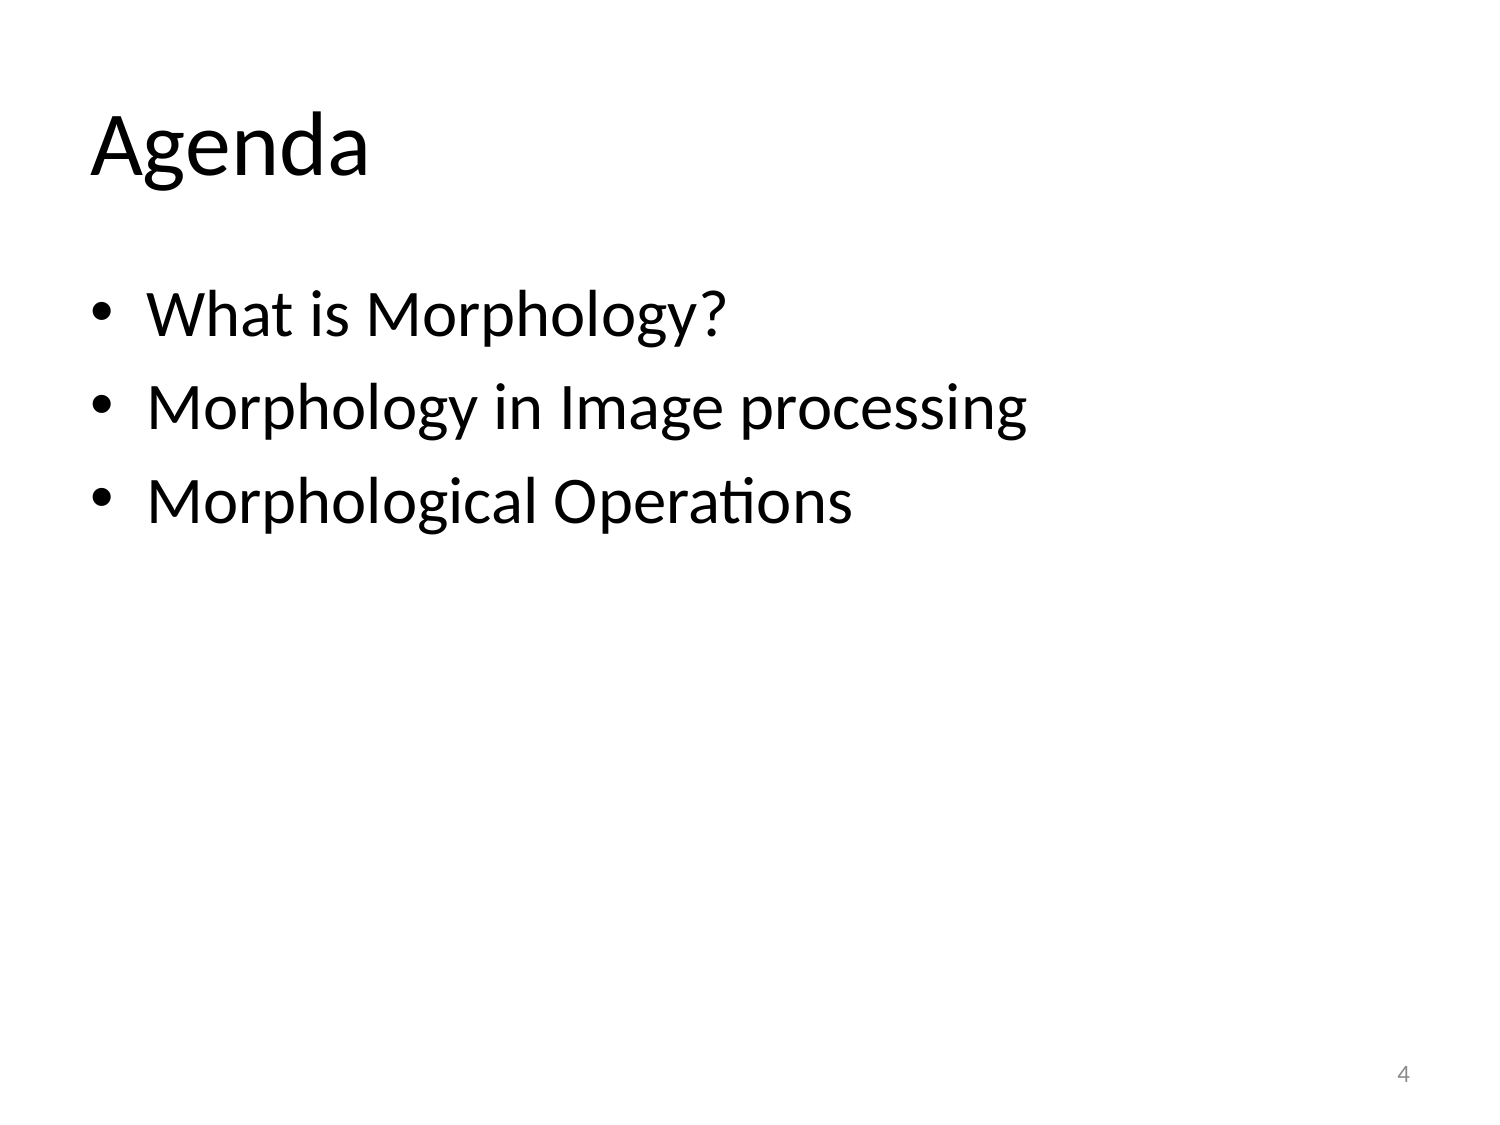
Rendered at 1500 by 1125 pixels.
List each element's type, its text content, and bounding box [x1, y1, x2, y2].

slide_number 4 [1074, 1042, 1425, 1103]
title Agenda [75, 45, 1425, 233]
list What is Morphology? Morphology in Image processing Morphological Operations [75, 262, 1425, 1005]
